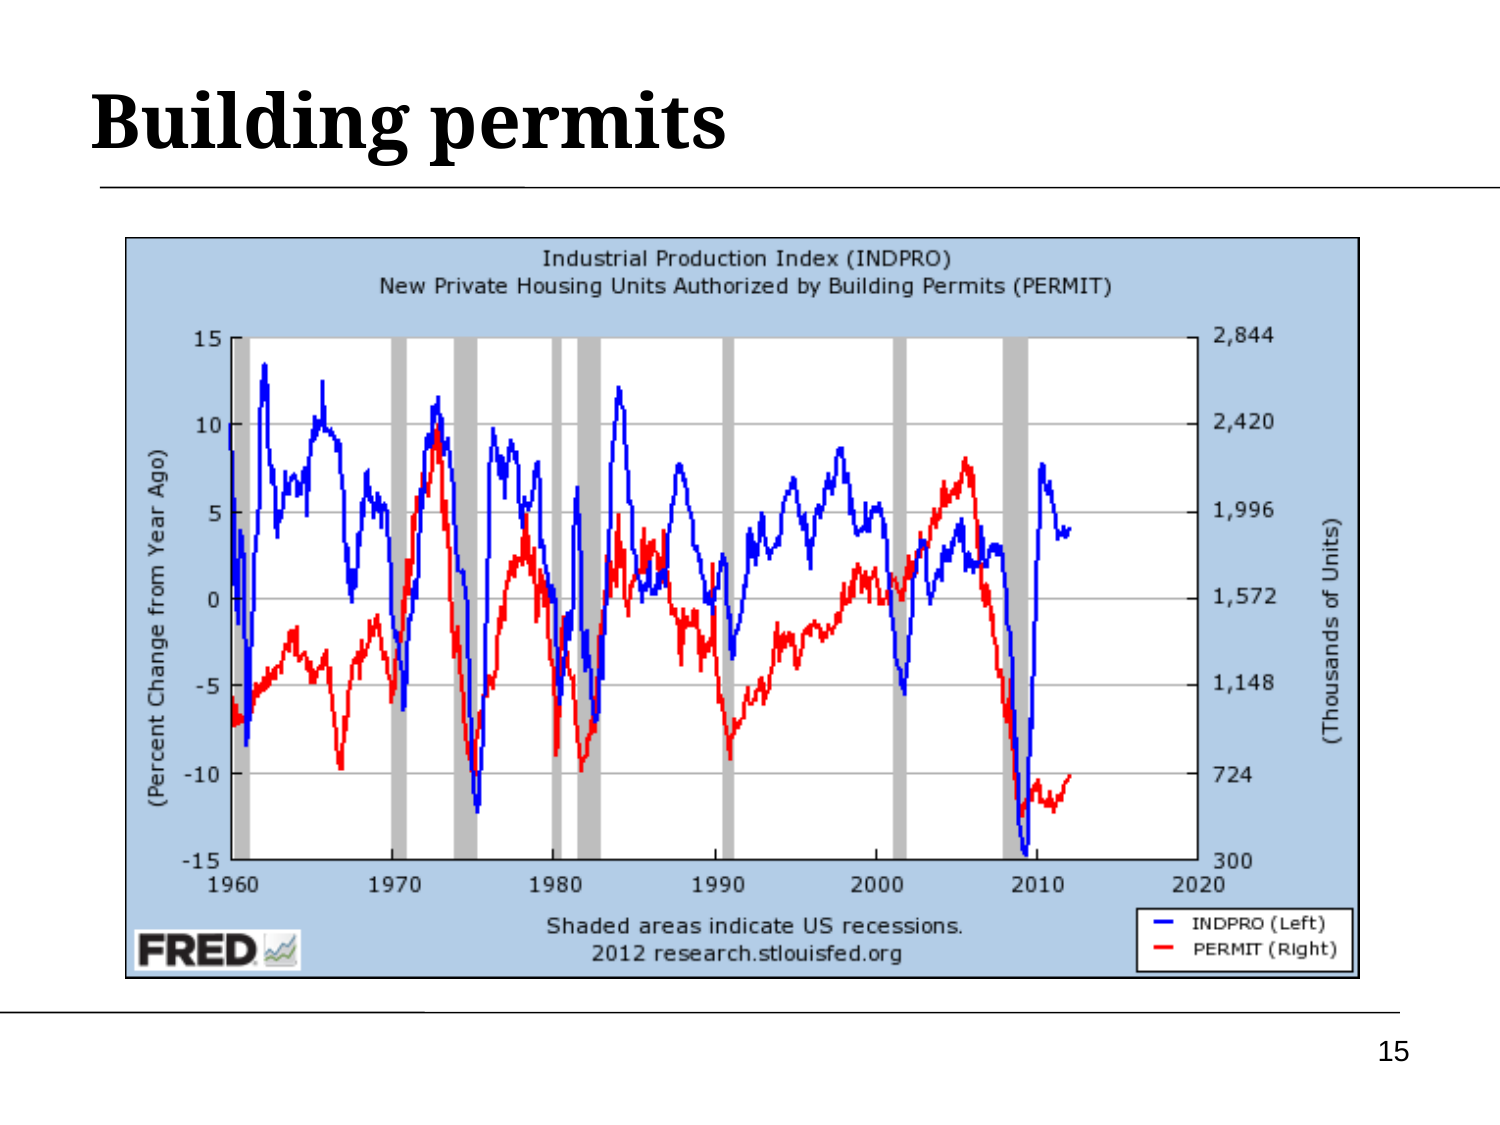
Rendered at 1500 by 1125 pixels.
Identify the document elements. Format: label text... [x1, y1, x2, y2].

slide_number 15 [1074, 1024, 1426, 1103]
picture [124, 237, 1360, 979]
title Building permits [74, 49, 1426, 188]
